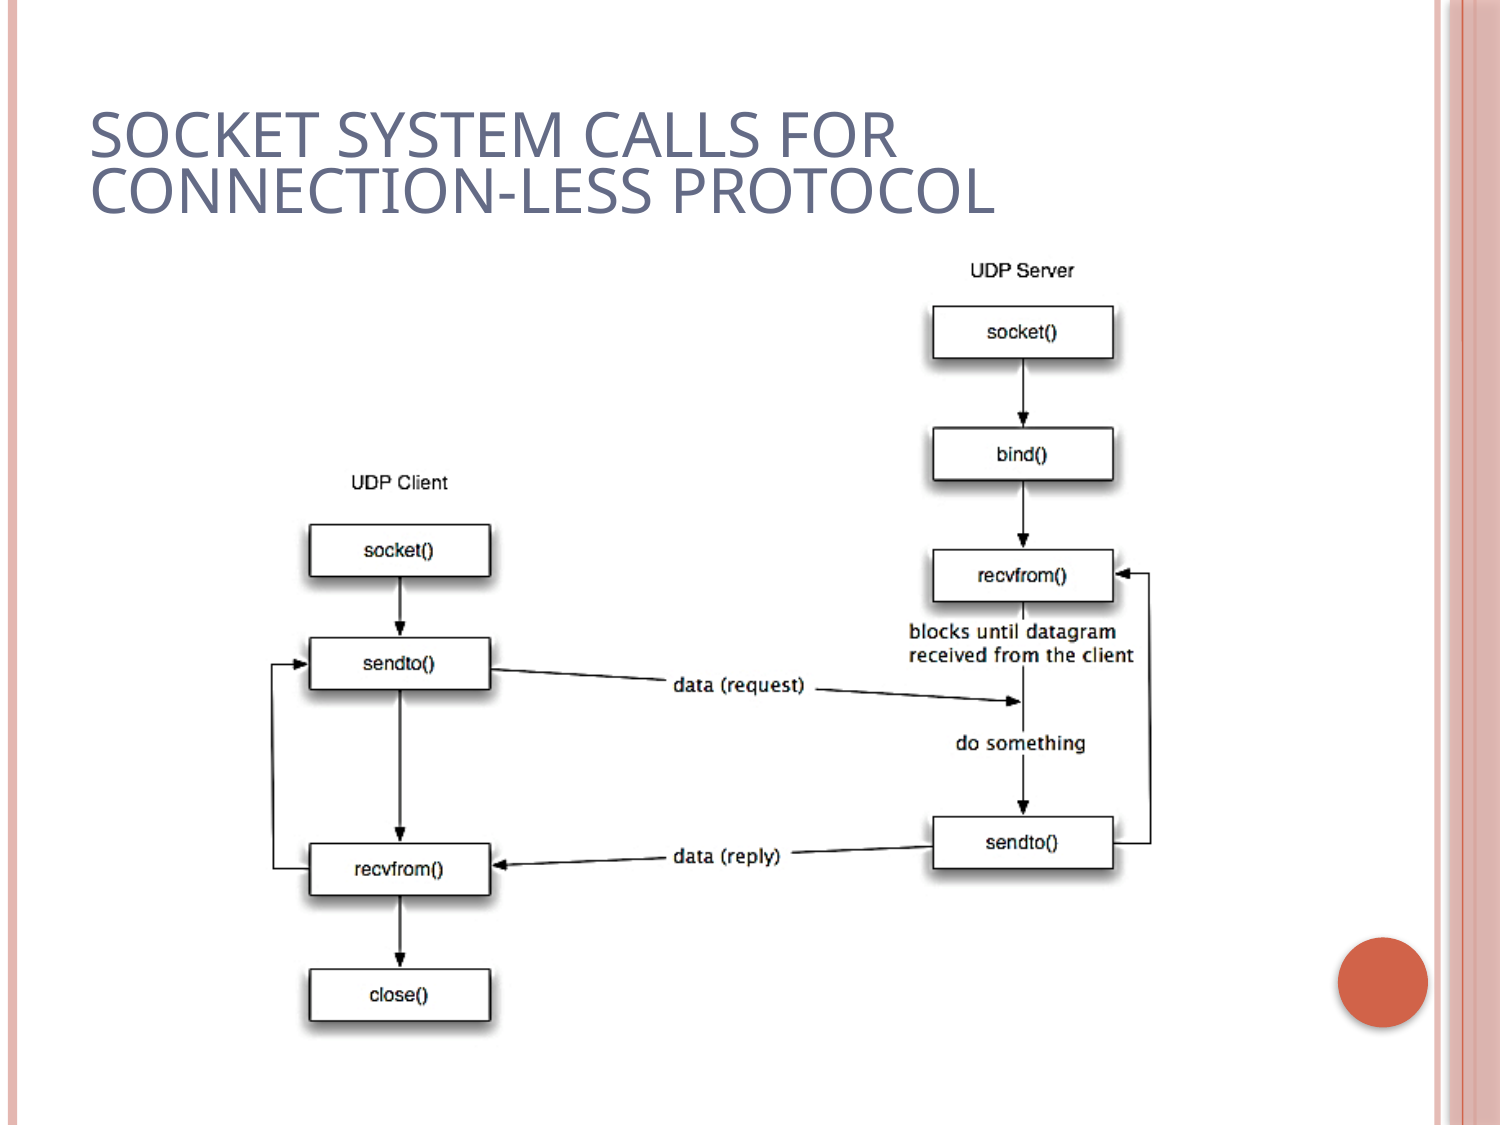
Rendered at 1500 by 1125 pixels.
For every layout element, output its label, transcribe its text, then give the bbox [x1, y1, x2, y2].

title Socket System Calls for Connection-less Protocol [75, 45, 1300, 233]
picture [102, 232, 1202, 1076]
